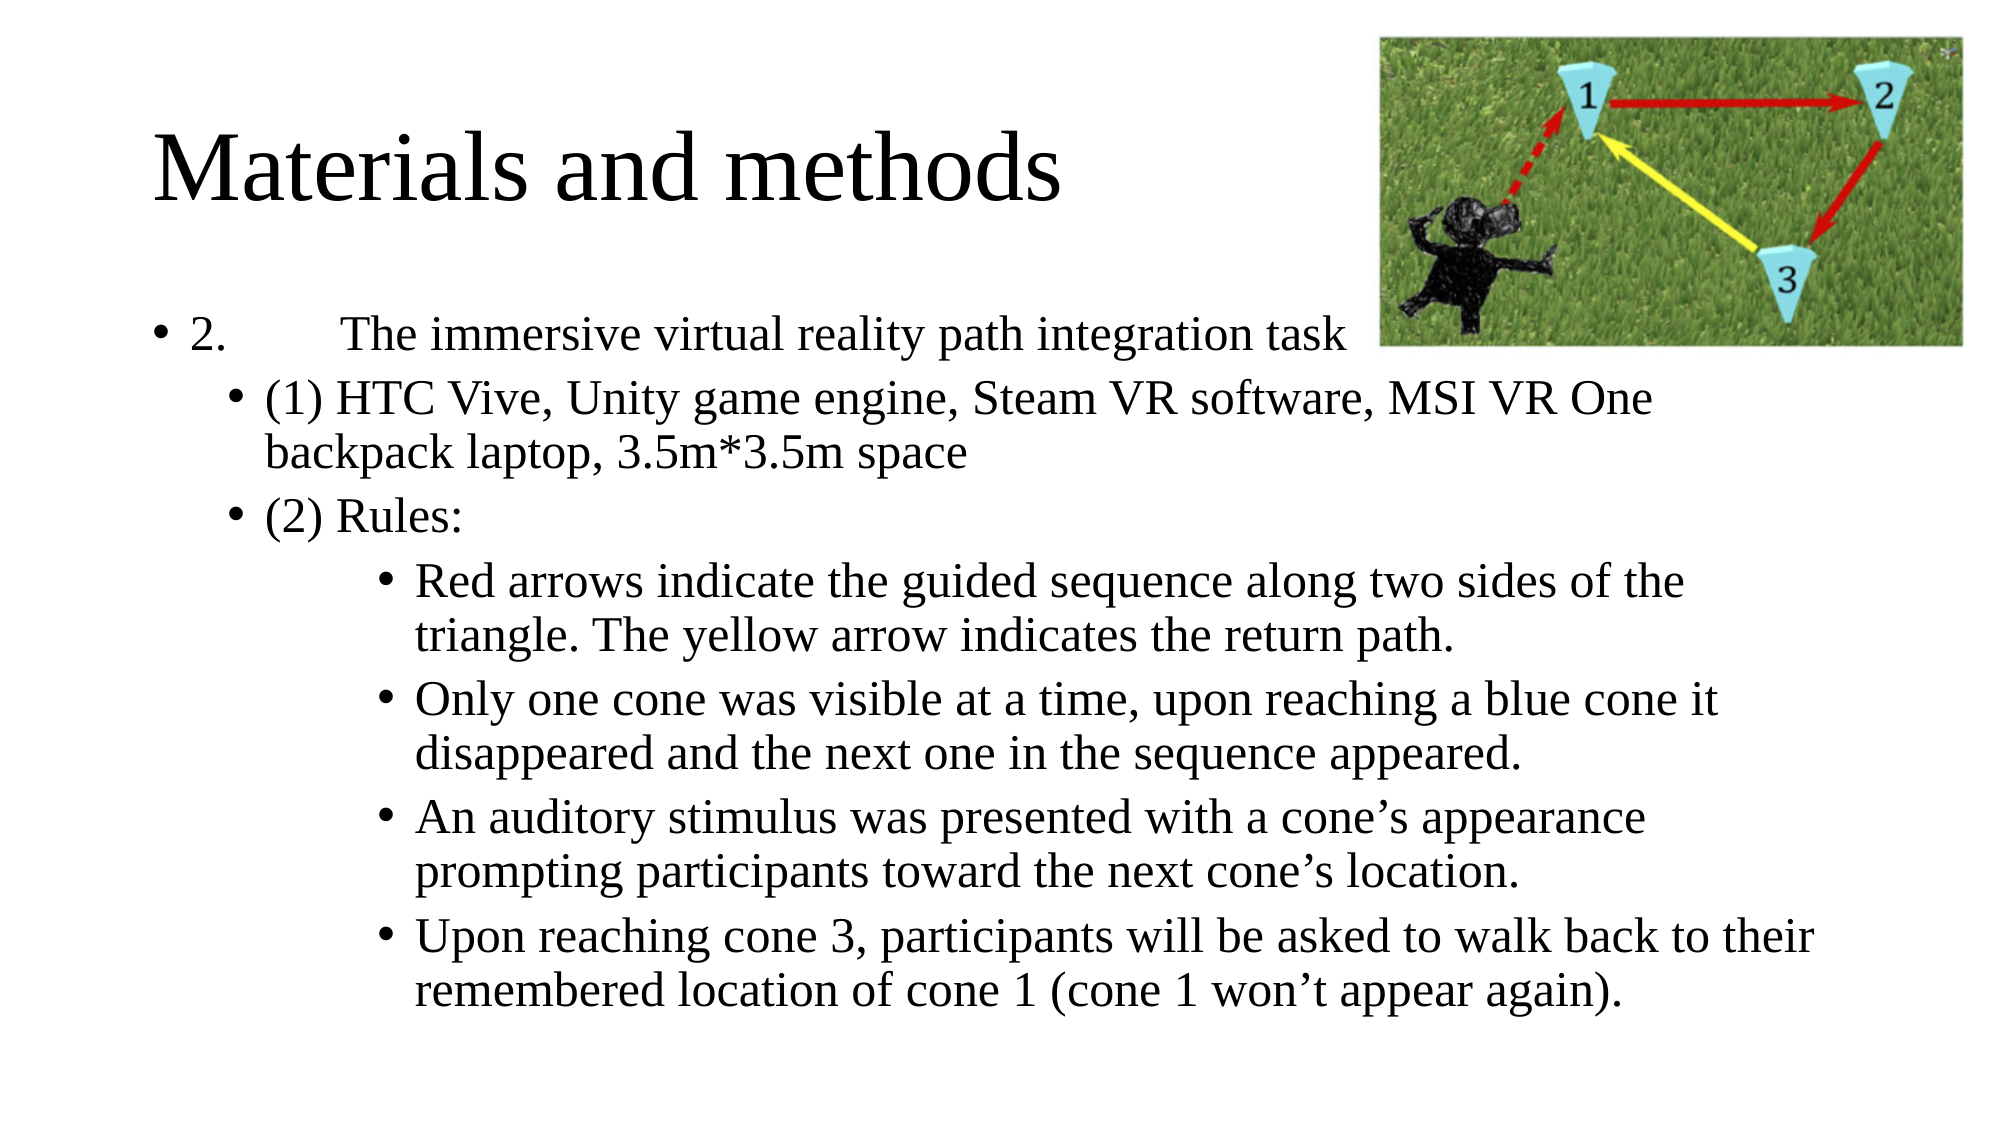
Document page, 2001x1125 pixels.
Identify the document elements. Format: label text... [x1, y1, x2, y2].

title Materials and methods [137, 59, 1371, 278]
list 2. The immersive virtual reality path integration task (1) HTC Vive, Unity game engine, Steam VR software, MSI VR One backpack laptop, 3.5m*3.5m space (2) Rules: Red arrows indicate the guided sequence along two sides of the triangle. The yellow arrow indicates the return path. Only one cone was visible at a time, upon reaching a blue cone it disappeared and the next one in the sequence appeared. An auditory stimulus was presented with a cone’s appearance prompting participants toward the next cone’s location. Upon reaching cone 3, participants will be asked to walk back to their remembered location of cone 1 (cone 1 won’t appear again). [137, 299, 1863, 1041]
picture [1371, 31, 1970, 354]
